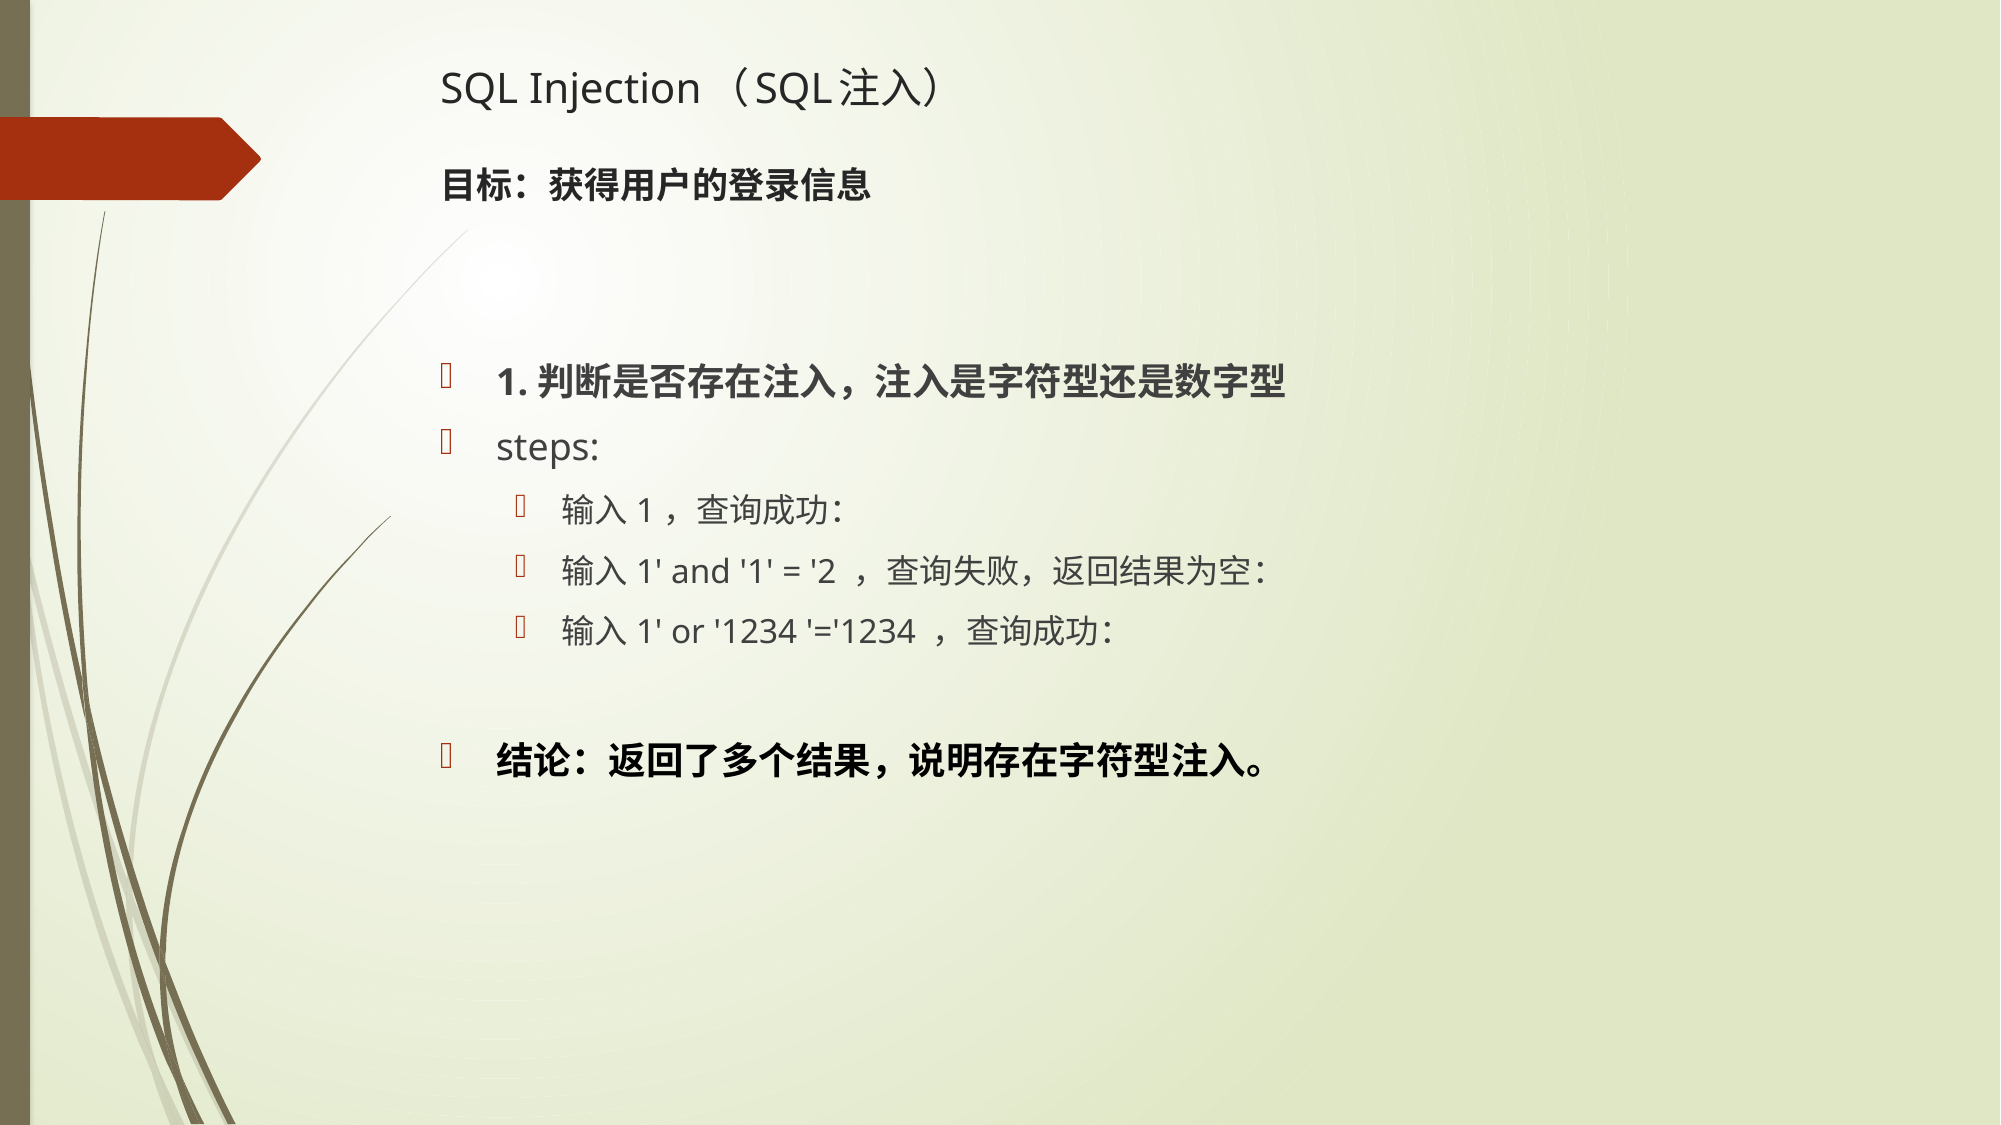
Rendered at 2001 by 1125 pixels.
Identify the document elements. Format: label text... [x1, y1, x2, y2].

list 1.判断是否存在注入，注入是字符型还是数字型 steps: 输入1，查询成功： 输入1' and '1' = '2 ，查询失败，返回结果为空： 输入1' or '1234 '='1234 ，查询成功： 结论：返回了多个结果，说明存在字符型注入。 [424, 350, 1888, 970]
title SQL Injection（SQL注入） 目标：获得用户的登录信息 [425, 53, 1888, 264]
